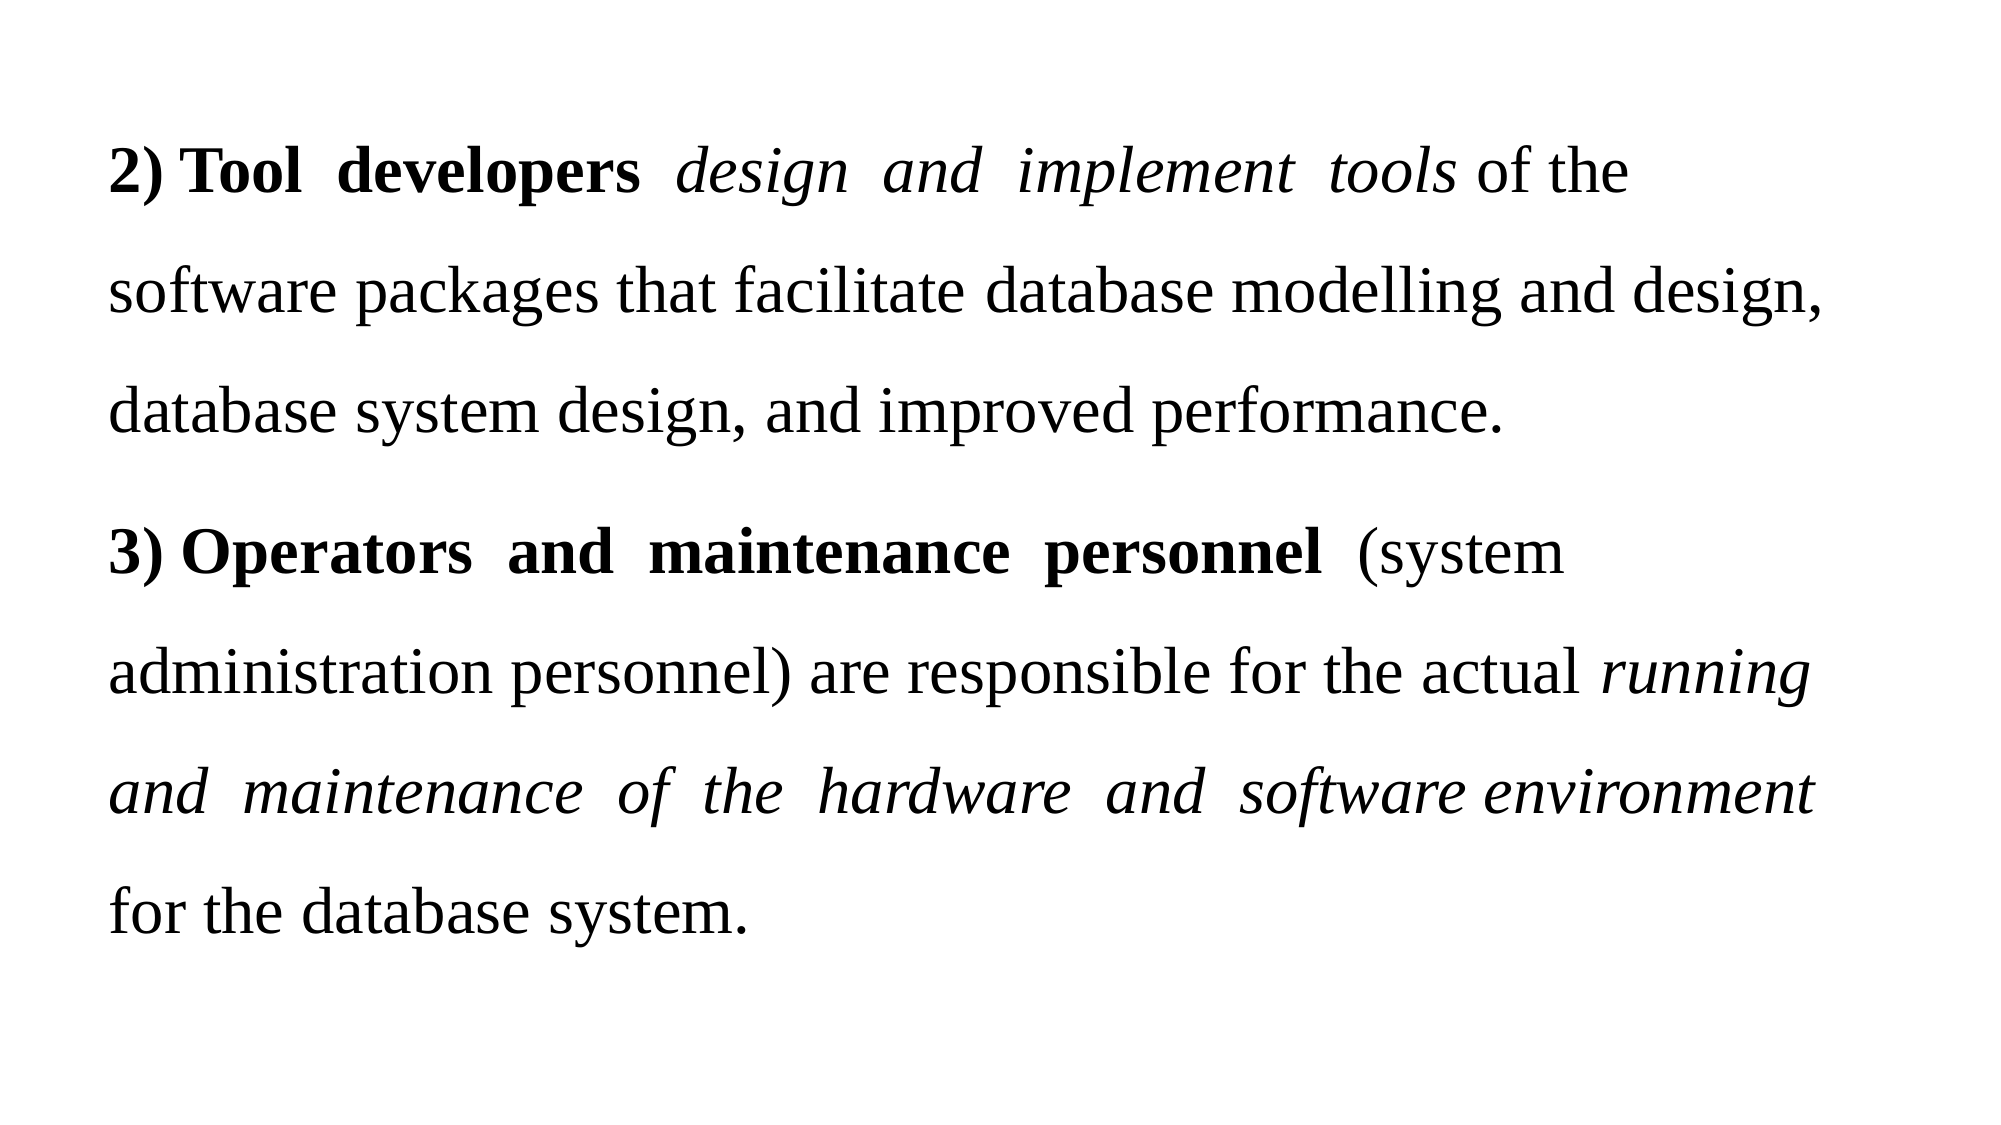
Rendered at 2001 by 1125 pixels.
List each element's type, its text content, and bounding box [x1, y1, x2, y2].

list 2) Tool developers design and implement tools of the software packages that facilitate database modelling and design, database system design, and improved performance. 3) Operators and maintenance personnel (system administration personnel) are responsible for the actual running and maintenance of the hardware and software environment for the database system. [93, 77, 1863, 1014]
